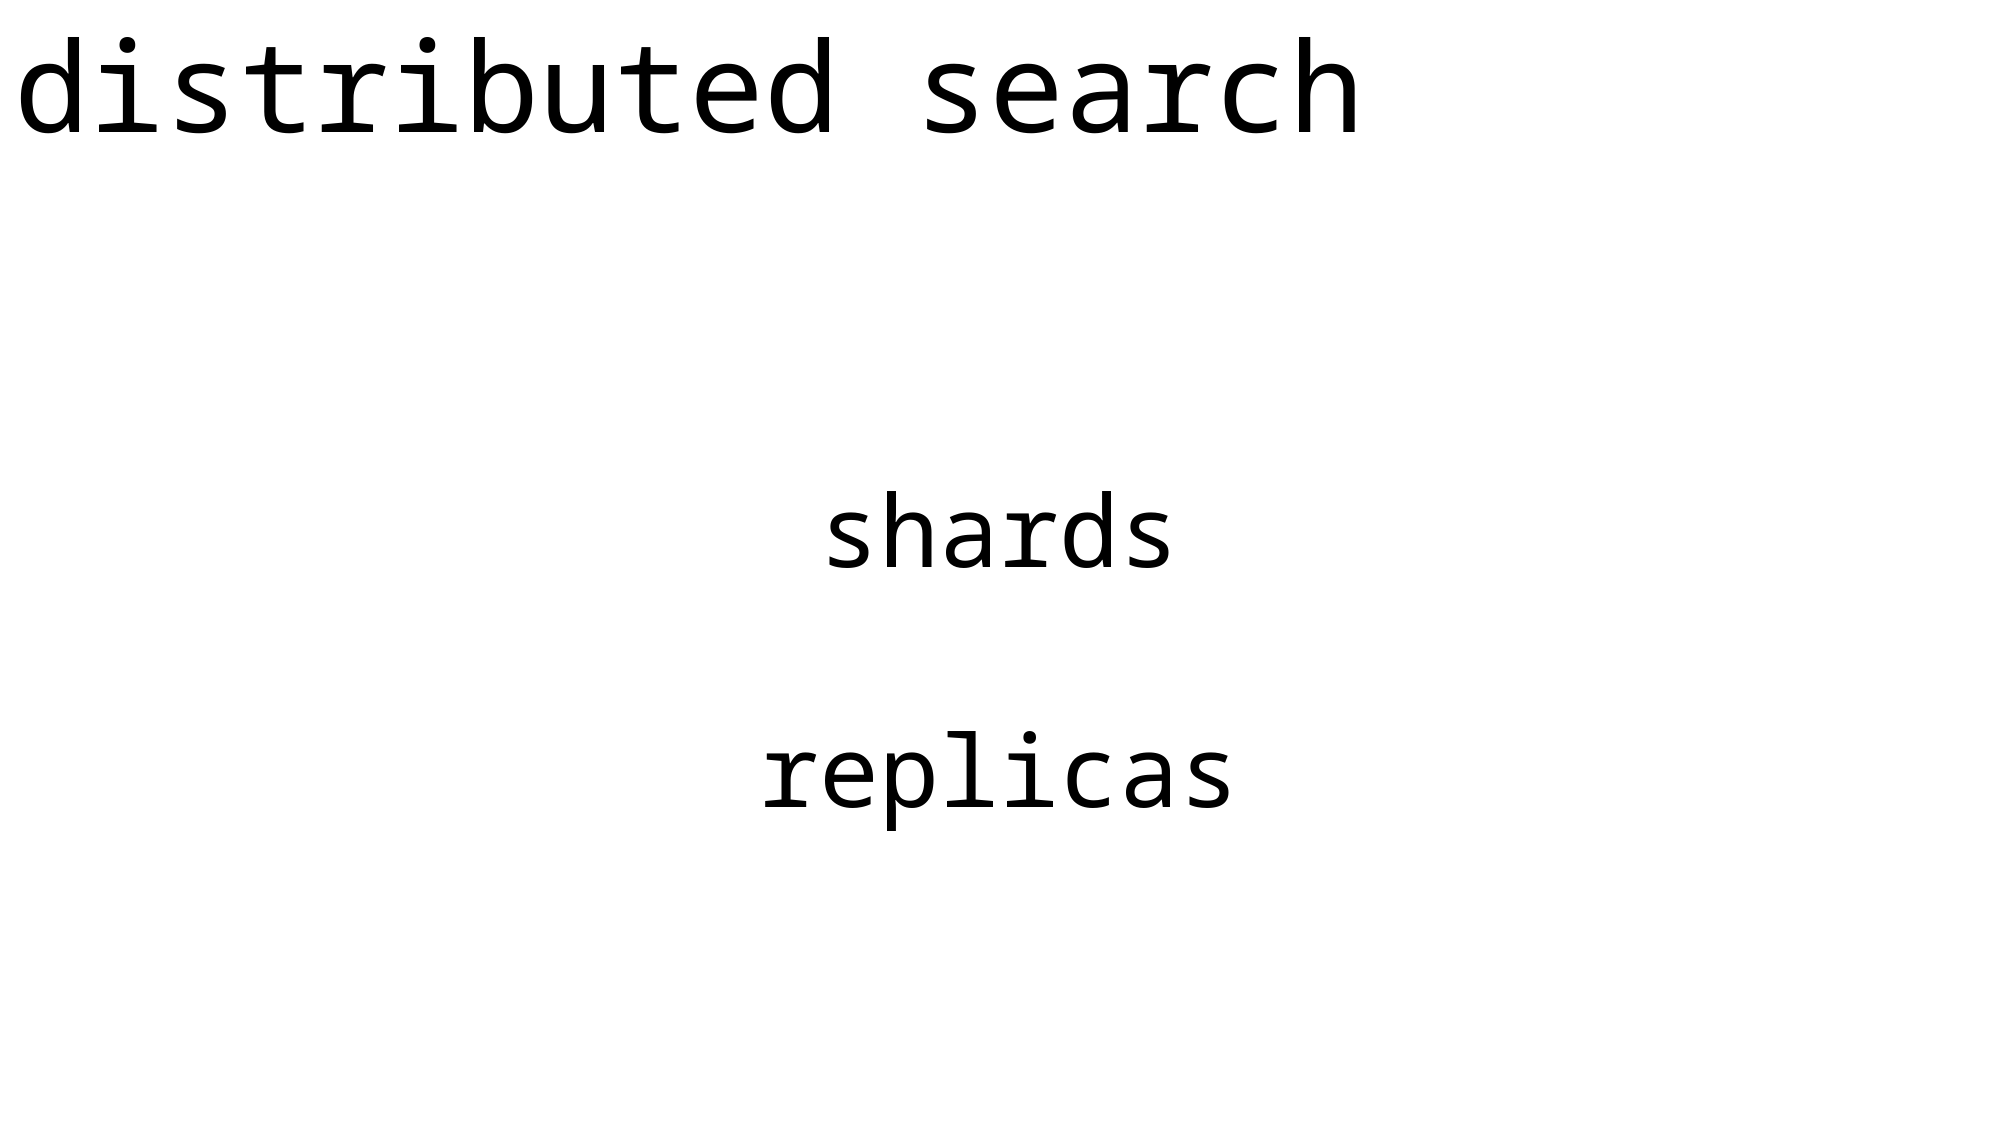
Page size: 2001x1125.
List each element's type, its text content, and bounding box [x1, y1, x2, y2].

text_box distributed search shards replicas [0, 0, 2000, 835]
